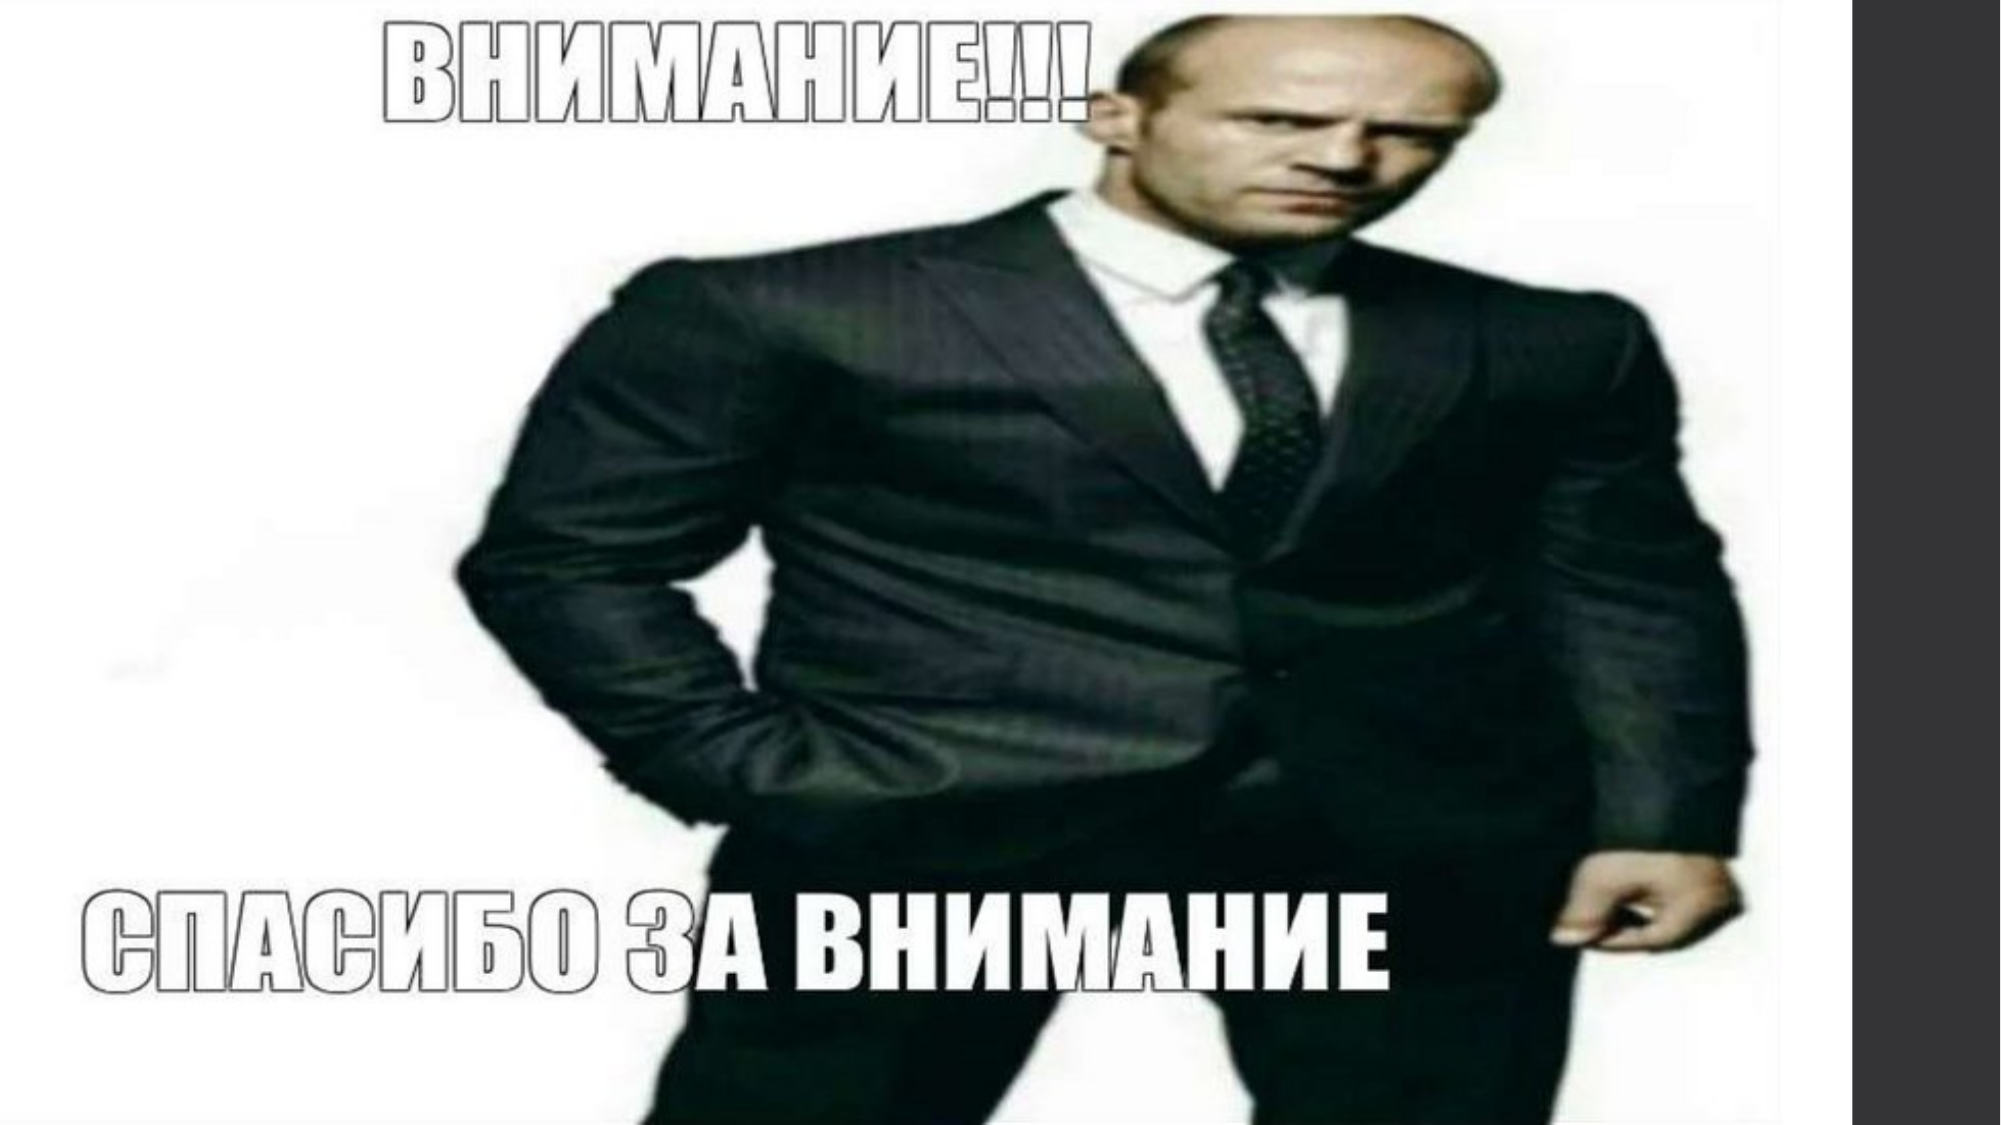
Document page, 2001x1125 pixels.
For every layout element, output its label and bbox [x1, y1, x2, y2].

picture [0, 0, 1783, 1125]
